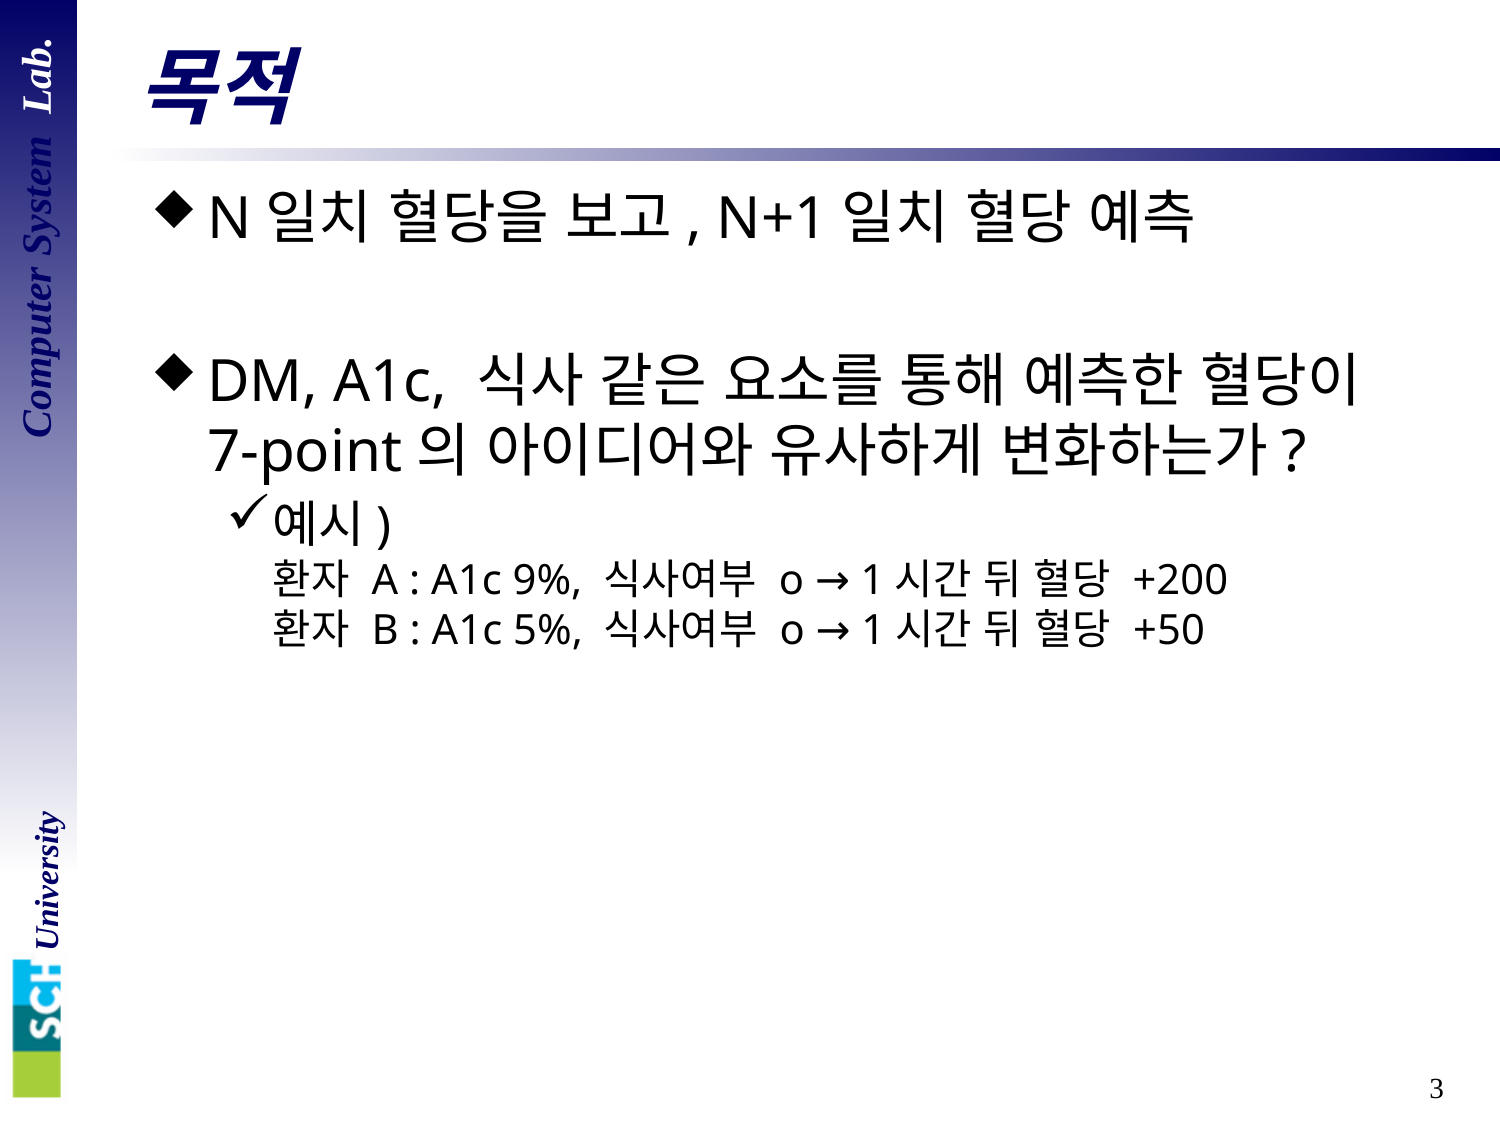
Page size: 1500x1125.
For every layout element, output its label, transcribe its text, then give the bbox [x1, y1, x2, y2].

text_box [265, 135, 1500, 211]
list N일치 혈당을 보고, N+1일치 혈당 예측 DM, A1c, 식사 같은 요소를 통해 예측한 혈당이 7-point의 아이디어와 유사하게 변화하는가? 예시) 환자 A : A1c 9%, 식사여부 o → 1시간 뒤 혈당 +200 환자 B : A1c 5%, 식사여부 o → 1시간 뒤 혈당 +50 [135, 172, 1448, 1100]
picture [5, 952, 69, 1104]
title 목적 [123, 25, 1460, 143]
